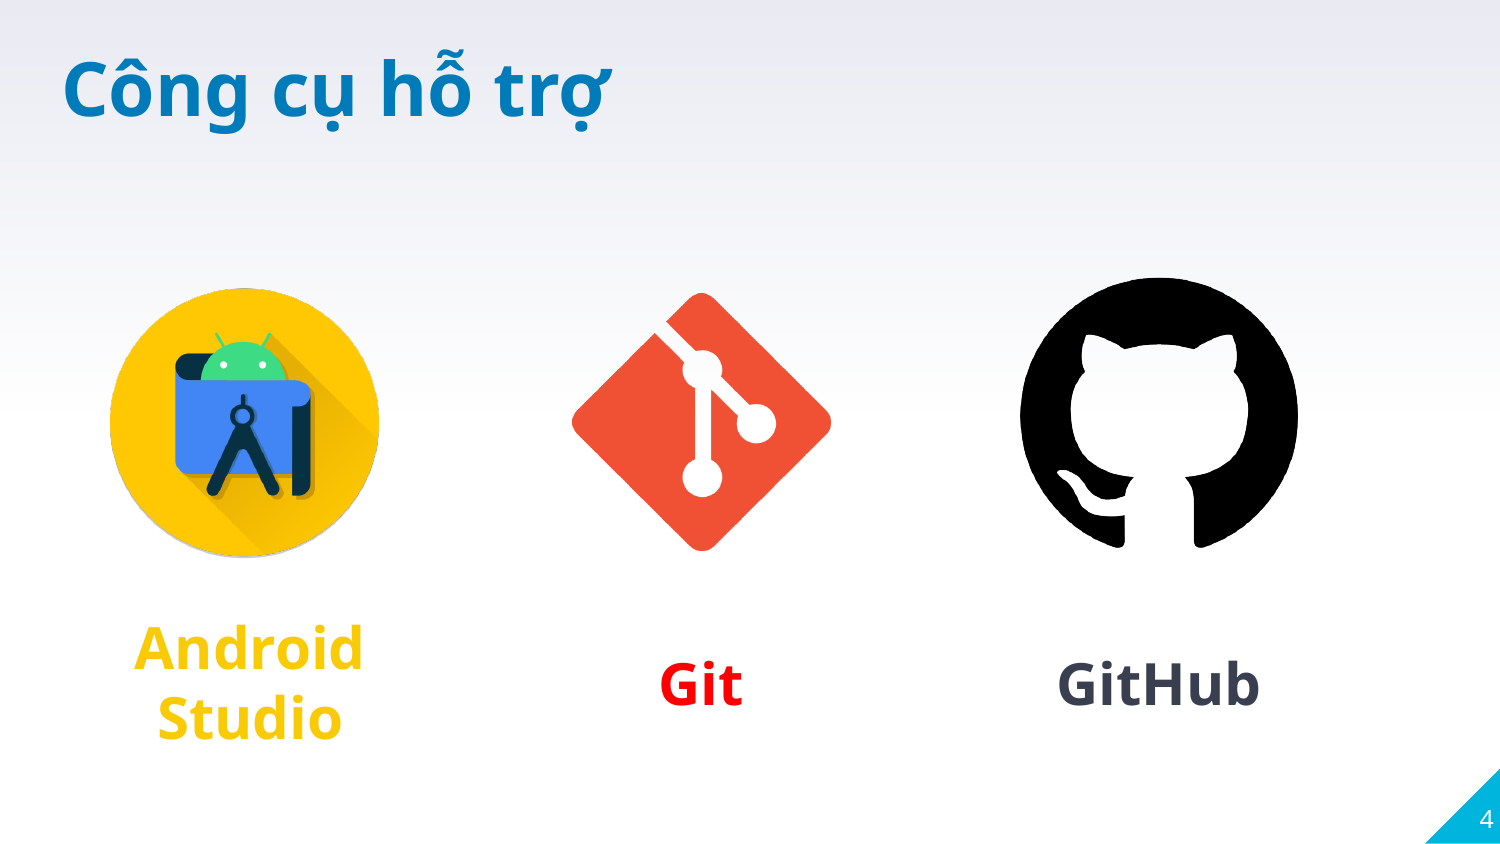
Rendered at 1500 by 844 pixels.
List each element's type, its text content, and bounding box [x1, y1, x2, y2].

picture [106, 285, 383, 560]
title Công cụ hỗ trợ [60, 44, 806, 147]
text_box Android Studio [119, 604, 381, 759]
text_box Git [643, 639, 759, 725]
picture [1020, 274, 1298, 552]
text_box GitHub [1041, 639, 1277, 725]
picture [572, 293, 831, 552]
slide_number 4 [1418, 760, 1494, 838]
